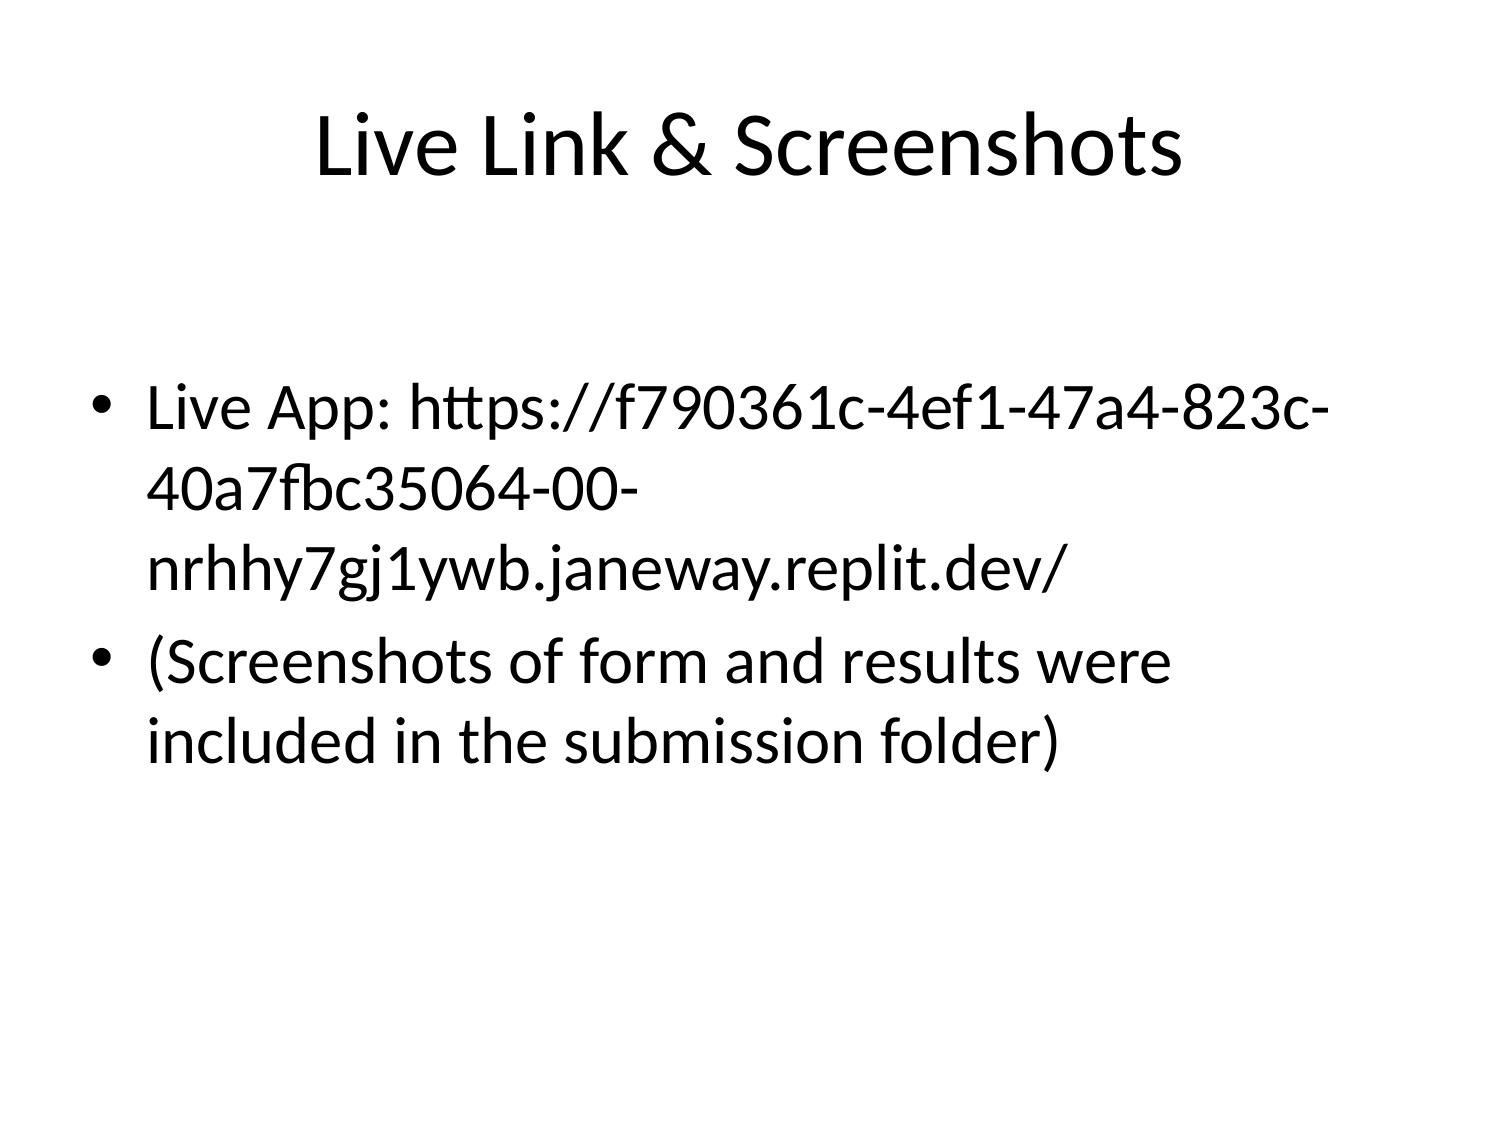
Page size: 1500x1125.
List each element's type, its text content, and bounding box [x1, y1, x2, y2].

title Live Link & Screenshots [75, 45, 1425, 233]
list Live App: https://f790361c-4ef1-47a4-823c-40a7fbc35064-00-nrhhy7gj1ywb.janeway.replit.dev/ (Screenshots of form and results were included in the submission folder) [75, 262, 1425, 1005]
